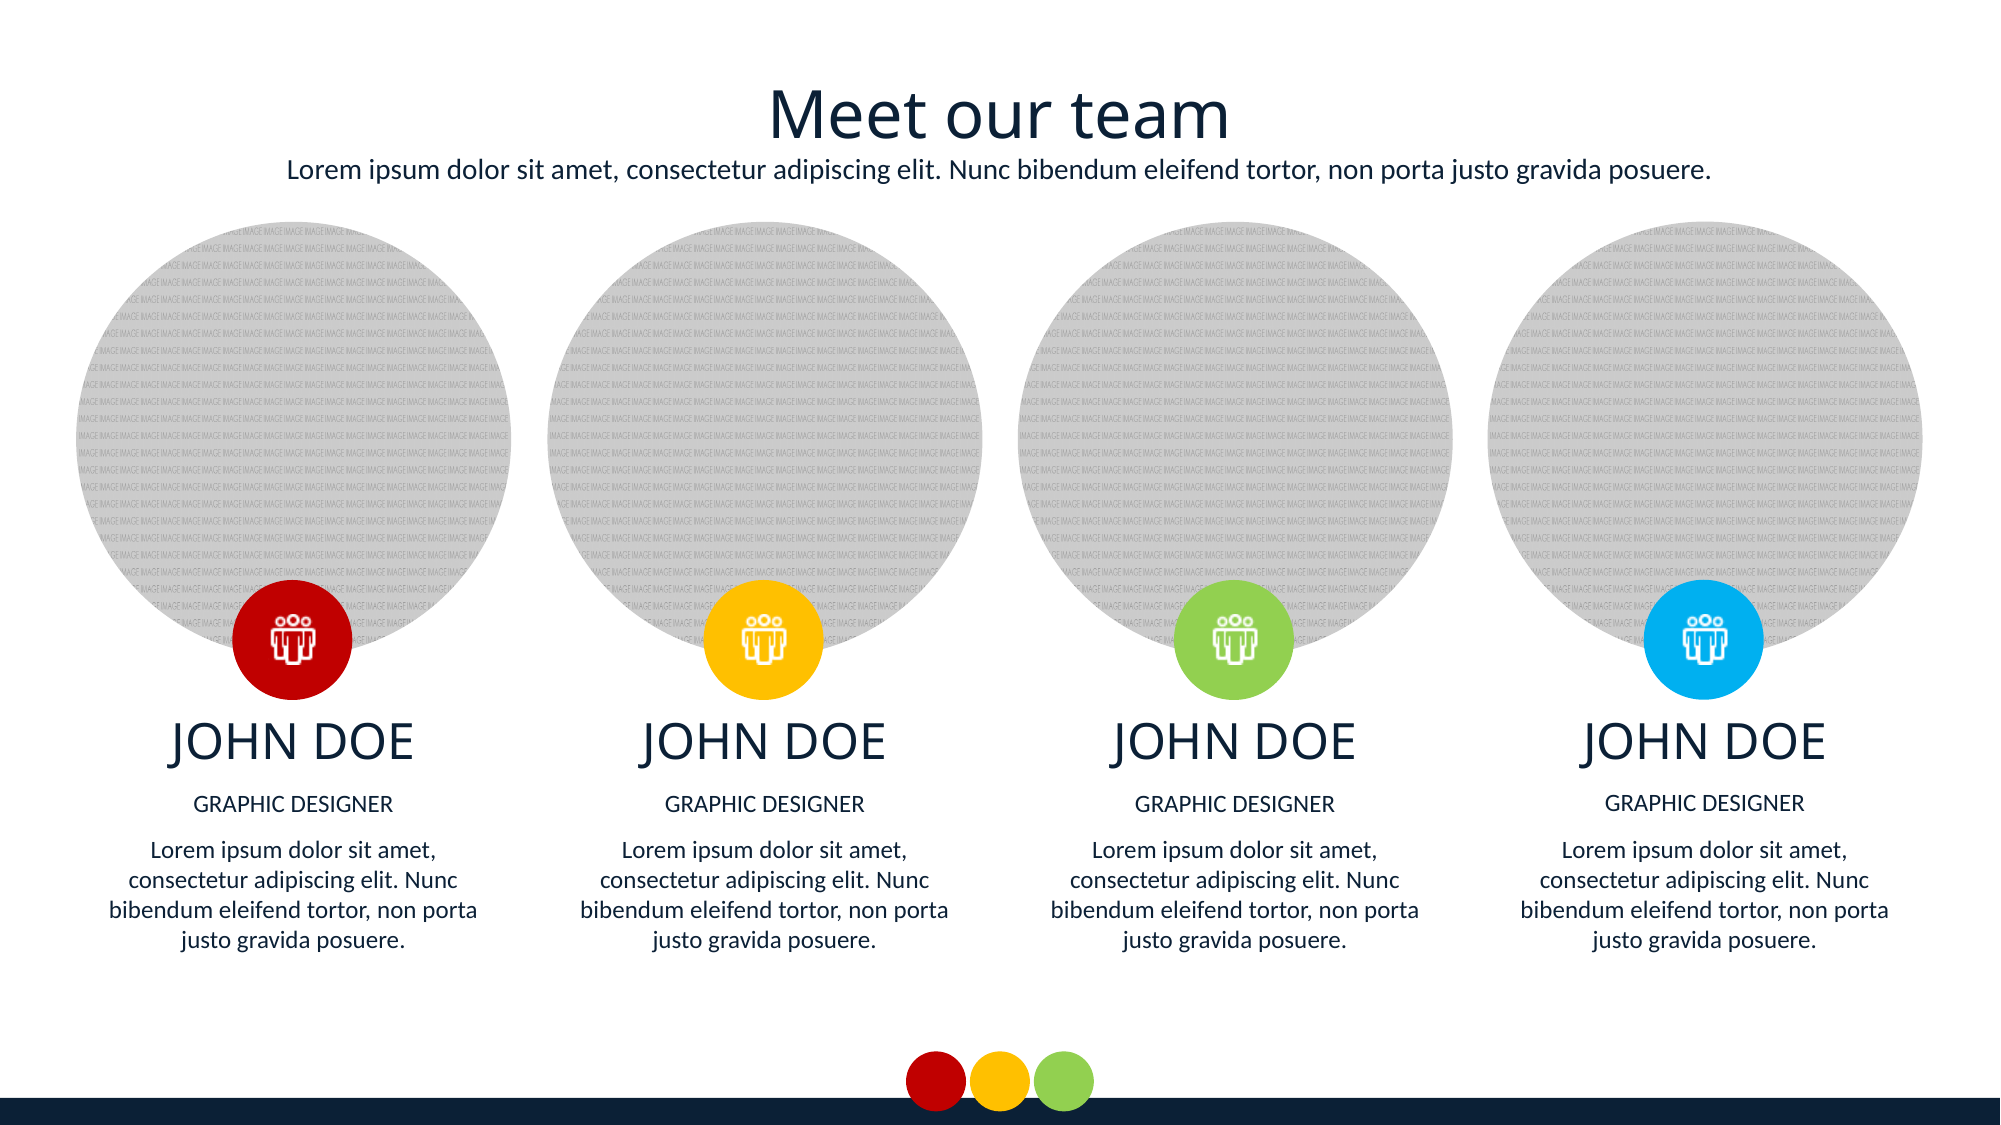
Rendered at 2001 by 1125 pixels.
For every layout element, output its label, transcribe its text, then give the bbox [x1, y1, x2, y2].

text_box [546, 220, 984, 650]
picture [268, 614, 319, 665]
text_box Meet our team [0, 64, 2000, 159]
text_box JOHN DOE [1487, 702, 1923, 778]
picture [739, 614, 790, 665]
text_box [1016, 220, 1454, 650]
text_box JOHN DOE [1017, 702, 1453, 778]
text_box Lorem ipsum dolor sit amet, consectetur adipiscing elit. Nunc bibendum eleifend tortor, non porta justo gravida posuere. [1487, 826, 1923, 961]
text_box Lorem ipsum dolor sit amet, consectetur adipiscing elit. Nunc bibendum eleifend tortor, non porta justo gravida posuere. [76, 826, 512, 961]
picture [1683, 615, 1727, 664]
text_box GRAPHIC DESIGNER [76, 779, 512, 825]
text_box JOHN DOE [547, 702, 983, 778]
text_box [1642, 578, 1765, 701]
text_box GRAPHIC DESIGNER [1017, 779, 1453, 825]
text_box Lorem ipsum dolor sit amet, consectetur adipiscing elit. Nunc bibendum eleifend tortor, non porta justo gravida posuere. [547, 826, 983, 961]
text_box [75, 220, 513, 650]
text_box GRAPHIC DESIGNER [1487, 779, 1923, 825]
text_box JOHN DOE [76, 702, 512, 778]
text_box [1486, 220, 1924, 650]
text_box Lorem ipsum dolor sit amet, consectetur adipiscing elit. Nunc bibendum eleifend tortor, non porta justo gravida posuere. [0, 159, 2000, 193]
text_box [1172, 578, 1295, 702]
text_box [702, 578, 825, 702]
text_box [231, 578, 354, 702]
text_box Lorem ipsum dolor sit amet, consectetur adipiscing elit. Nunc bibendum eleifend tortor, non porta justo gravida posuere. [1017, 826, 1453, 961]
text_box GRAPHIC DESIGNER [547, 779, 983, 825]
picture [1210, 614, 1261, 665]
